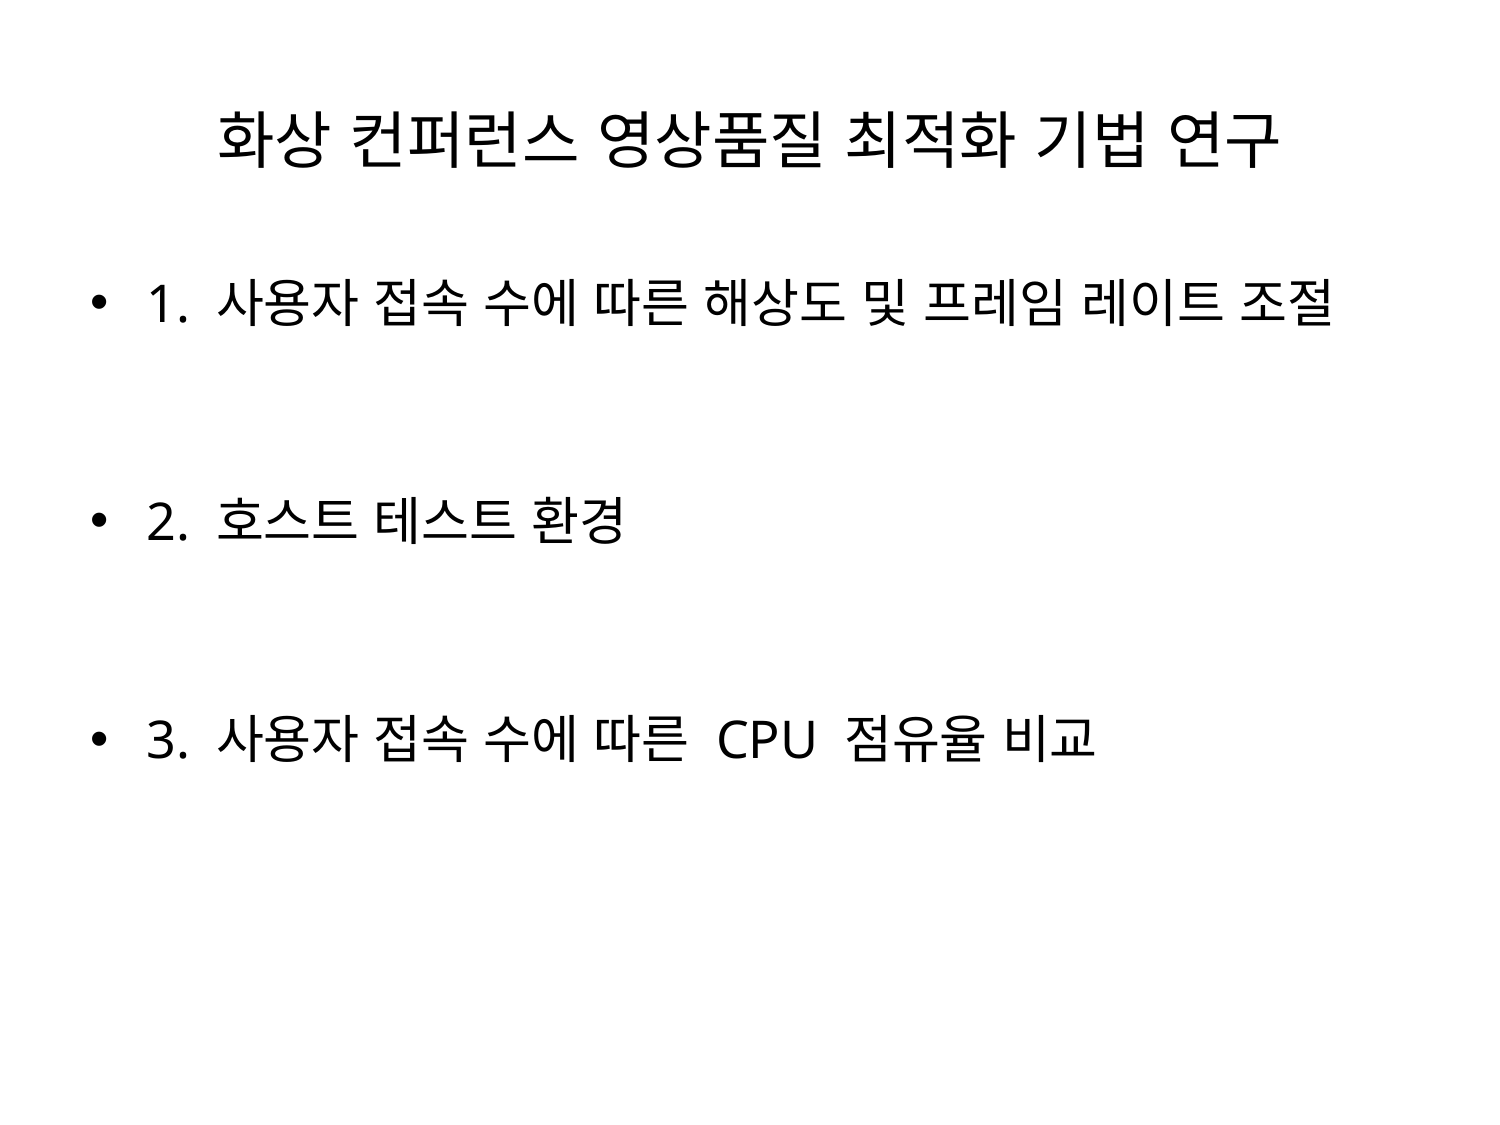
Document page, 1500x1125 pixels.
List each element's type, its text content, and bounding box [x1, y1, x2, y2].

list 1. 사용자 접속 수에 따른 해상도 및 프레임 레이트 조절 2. 호스트 테스트 환경 3. 사용자 접속 수에 따른 CPU 점유율 비교 [75, 262, 1425, 1005]
title 화상 컨퍼런스 영상품질 최적화 기법 연구 [75, 45, 1425, 233]
